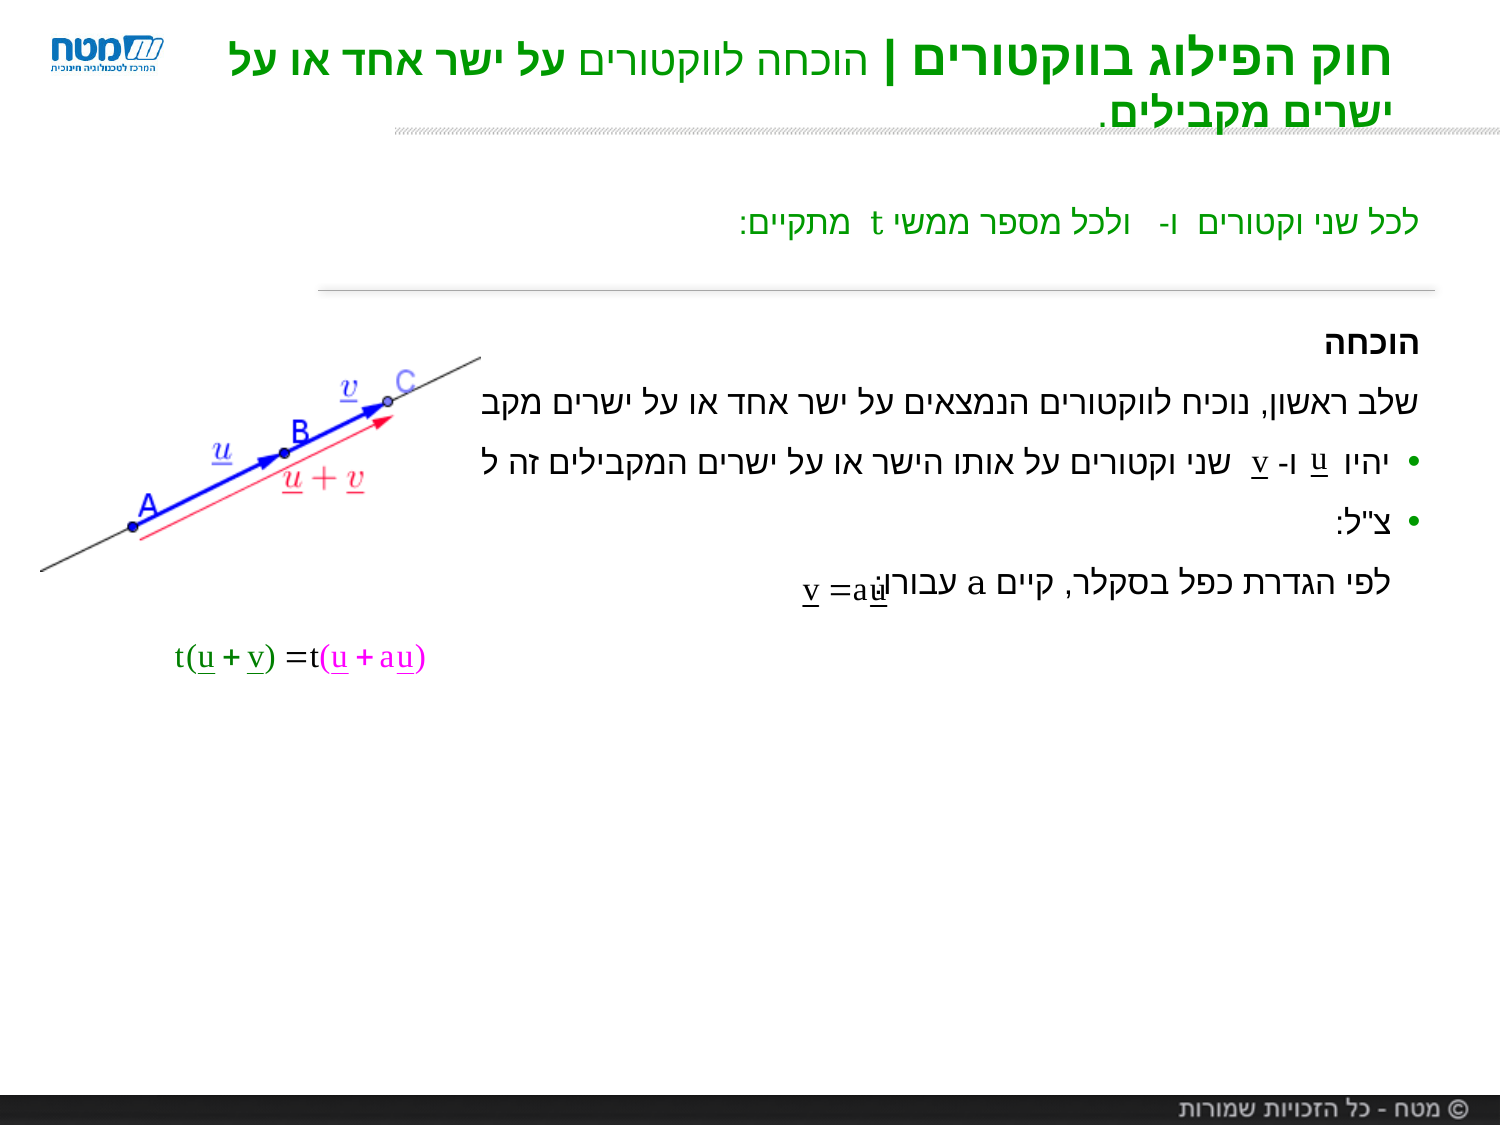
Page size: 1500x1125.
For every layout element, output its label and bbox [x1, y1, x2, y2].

text_box [1306, 438, 1333, 483]
text_box [148, 51, 1409, 111]
text_box [1247, 440, 1273, 485]
text_box [798, 568, 893, 613]
picture [40, 353, 482, 572]
text_box [170, 635, 430, 681]
picture [395, 125, 1500, 139]
picture [41, 31, 165, 79]
